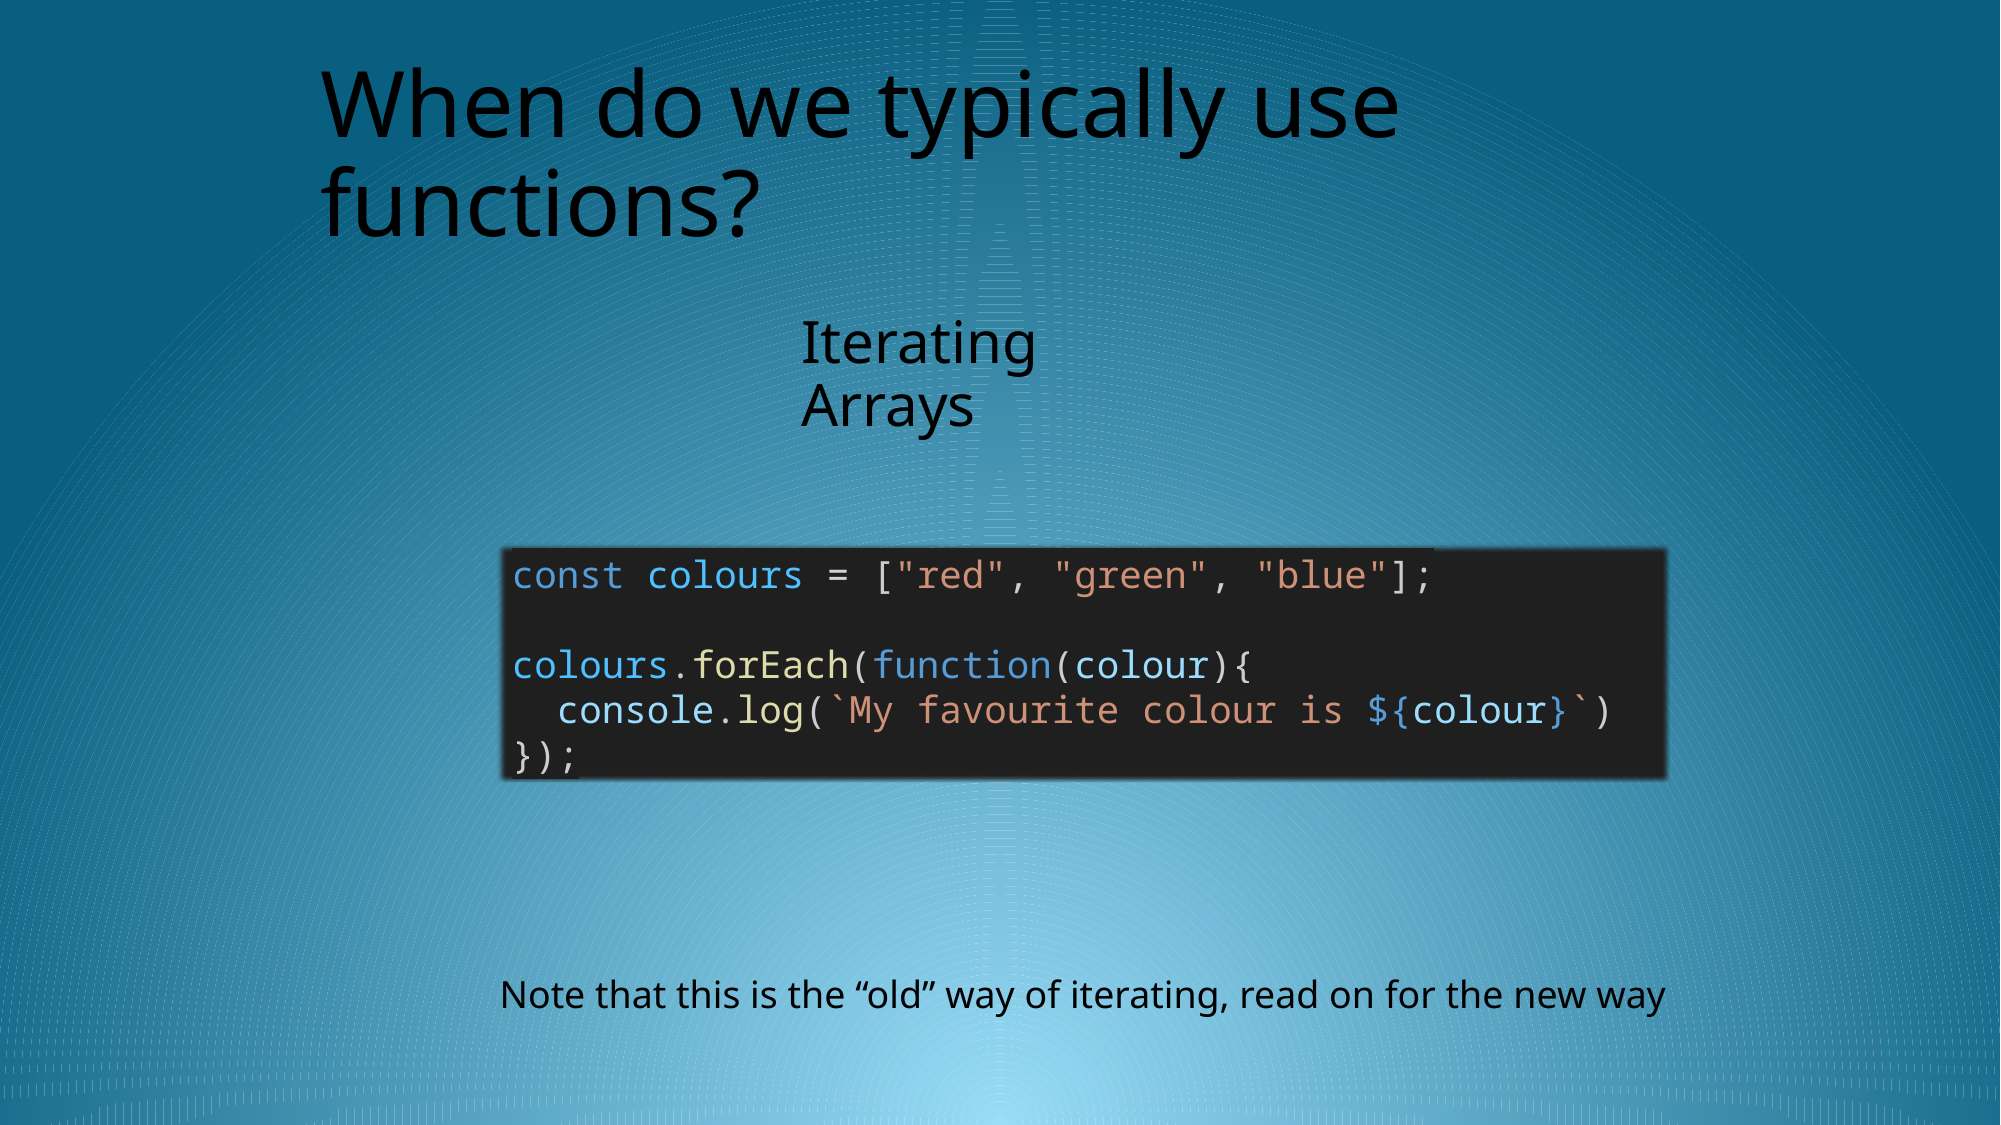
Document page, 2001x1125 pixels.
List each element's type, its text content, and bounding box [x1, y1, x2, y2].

list Iterating Arrays [786, 305, 1214, 405]
title When do we typically use functions? [305, 48, 1863, 267]
text_box Note that this is the “old” way of iterating, read on for the new way [484, 963, 1683, 1024]
text_box const colours = ["red", "green", "blue"]; colours.forEach(function(colour){ console.log(`My favourite colour is ${colour}`) }); [506, 552, 1665, 778]
